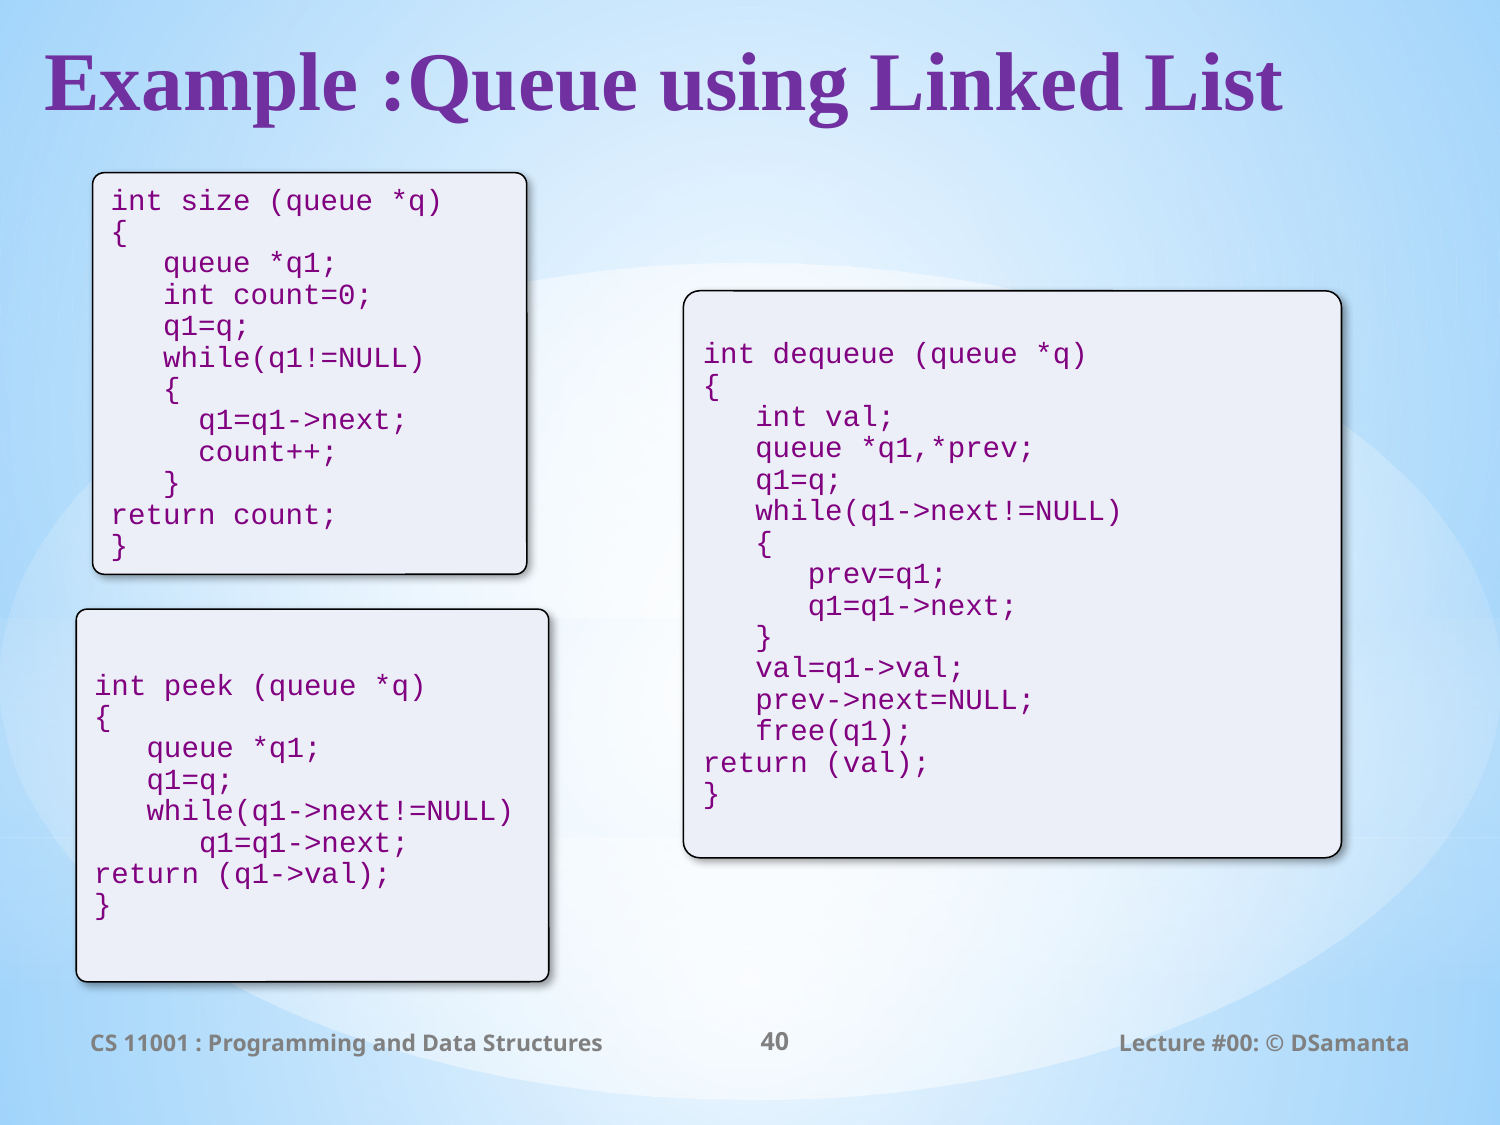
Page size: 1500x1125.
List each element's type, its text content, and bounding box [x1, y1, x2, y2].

title Example :Queue using Linked List [29, 19, 1459, 207]
text_box int dequeue (queue *q) { int val; queue *q1,*prev; q1=q; while(q1->next!=NULL) { prev=q1; q1=q1->next; } val=q1->val; prev->next=NULL; free(q1); return (val); } [682, 289, 1343, 859]
text_box int size (queue *q) { queue *q1; int count=0; q1=q; while(q1!=NULL) { q1=q1->next; count++; } return count; } [91, 171, 528, 576]
footer CS 11001 : Programming and Data Structures [75, 1012, 624, 1073]
text_box int peek (queue *q) { queue *q1; q1=q; while(q1->next!=NULL) q1=q1->next; return (q1->val); } [75, 608, 550, 983]
slide_number Lecture #00: © DSamanta [1012, 1012, 1425, 1073]
slide_number 40 [624, 1012, 925, 1073]
